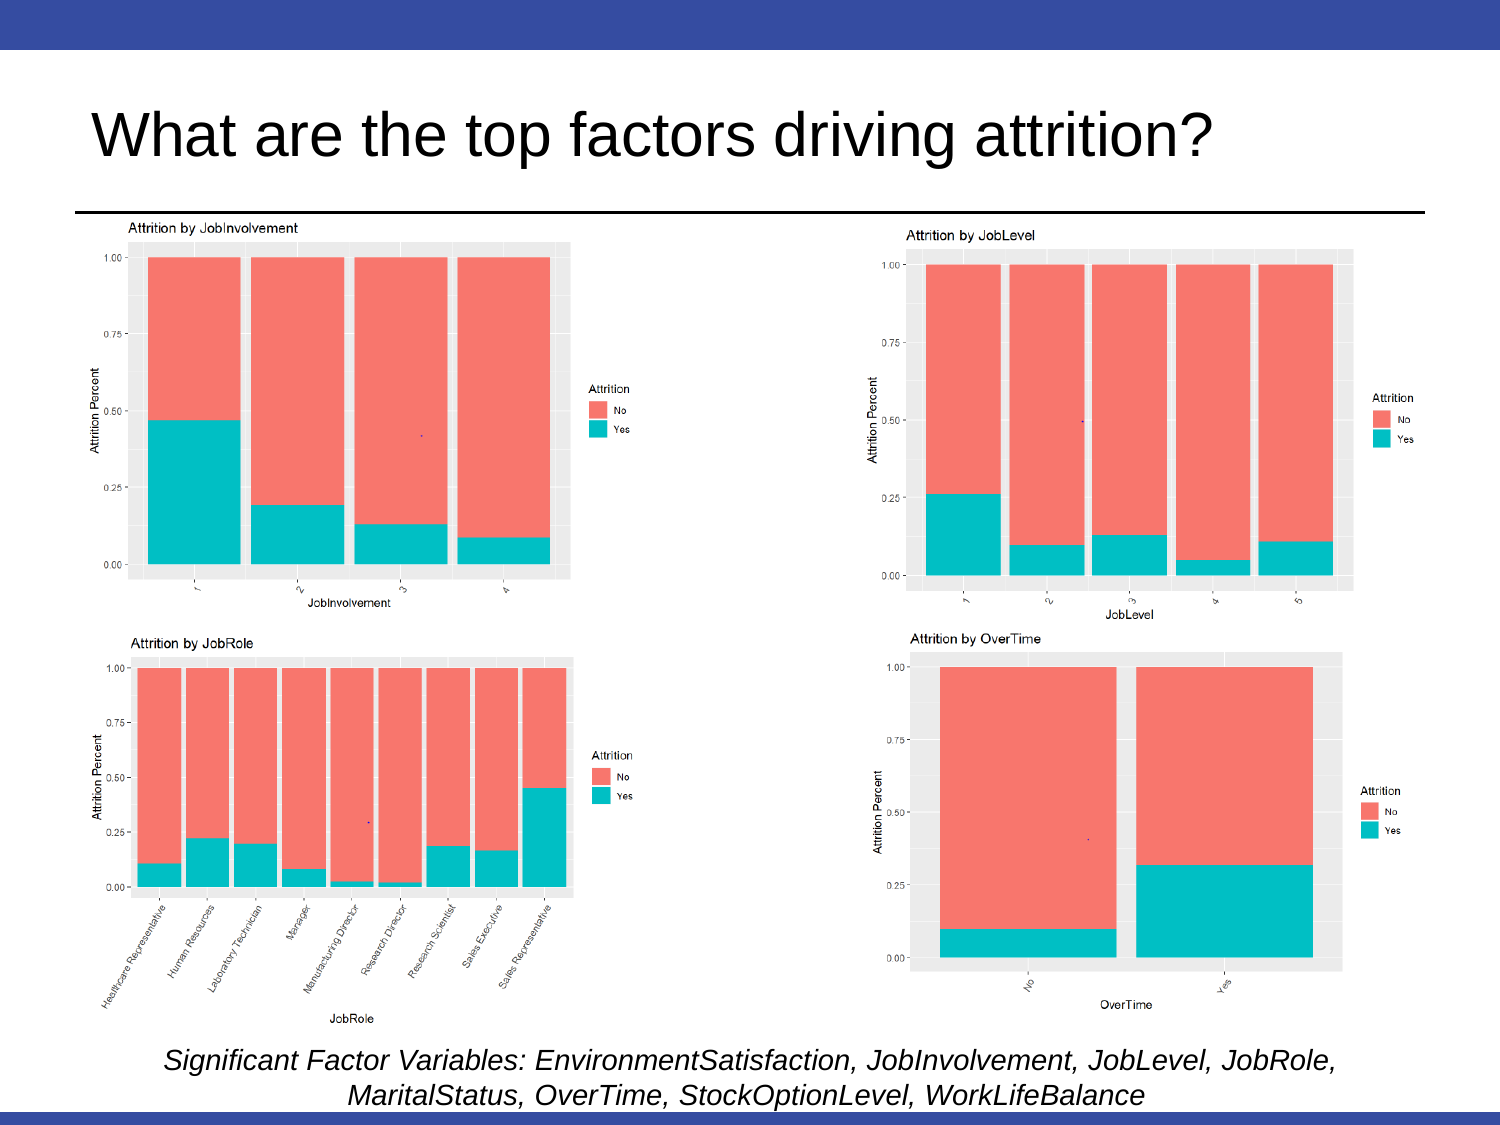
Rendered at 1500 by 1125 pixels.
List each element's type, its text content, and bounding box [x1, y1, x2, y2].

title What are the top factors driving attrition? [76, 37, 1427, 225]
text_box Significant Factor Variables: EnvironmentSatisfaction, JobInvolvement, JobLevel, JobRole, MaritalStatus, OverTime, StockOptionLevel, WorkLifeBalance [76, 1033, 1427, 1119]
picture [853, 628, 1424, 1019]
picture [75, 218, 647, 615]
picture [855, 224, 1427, 625]
picture [75, 634, 647, 1030]
